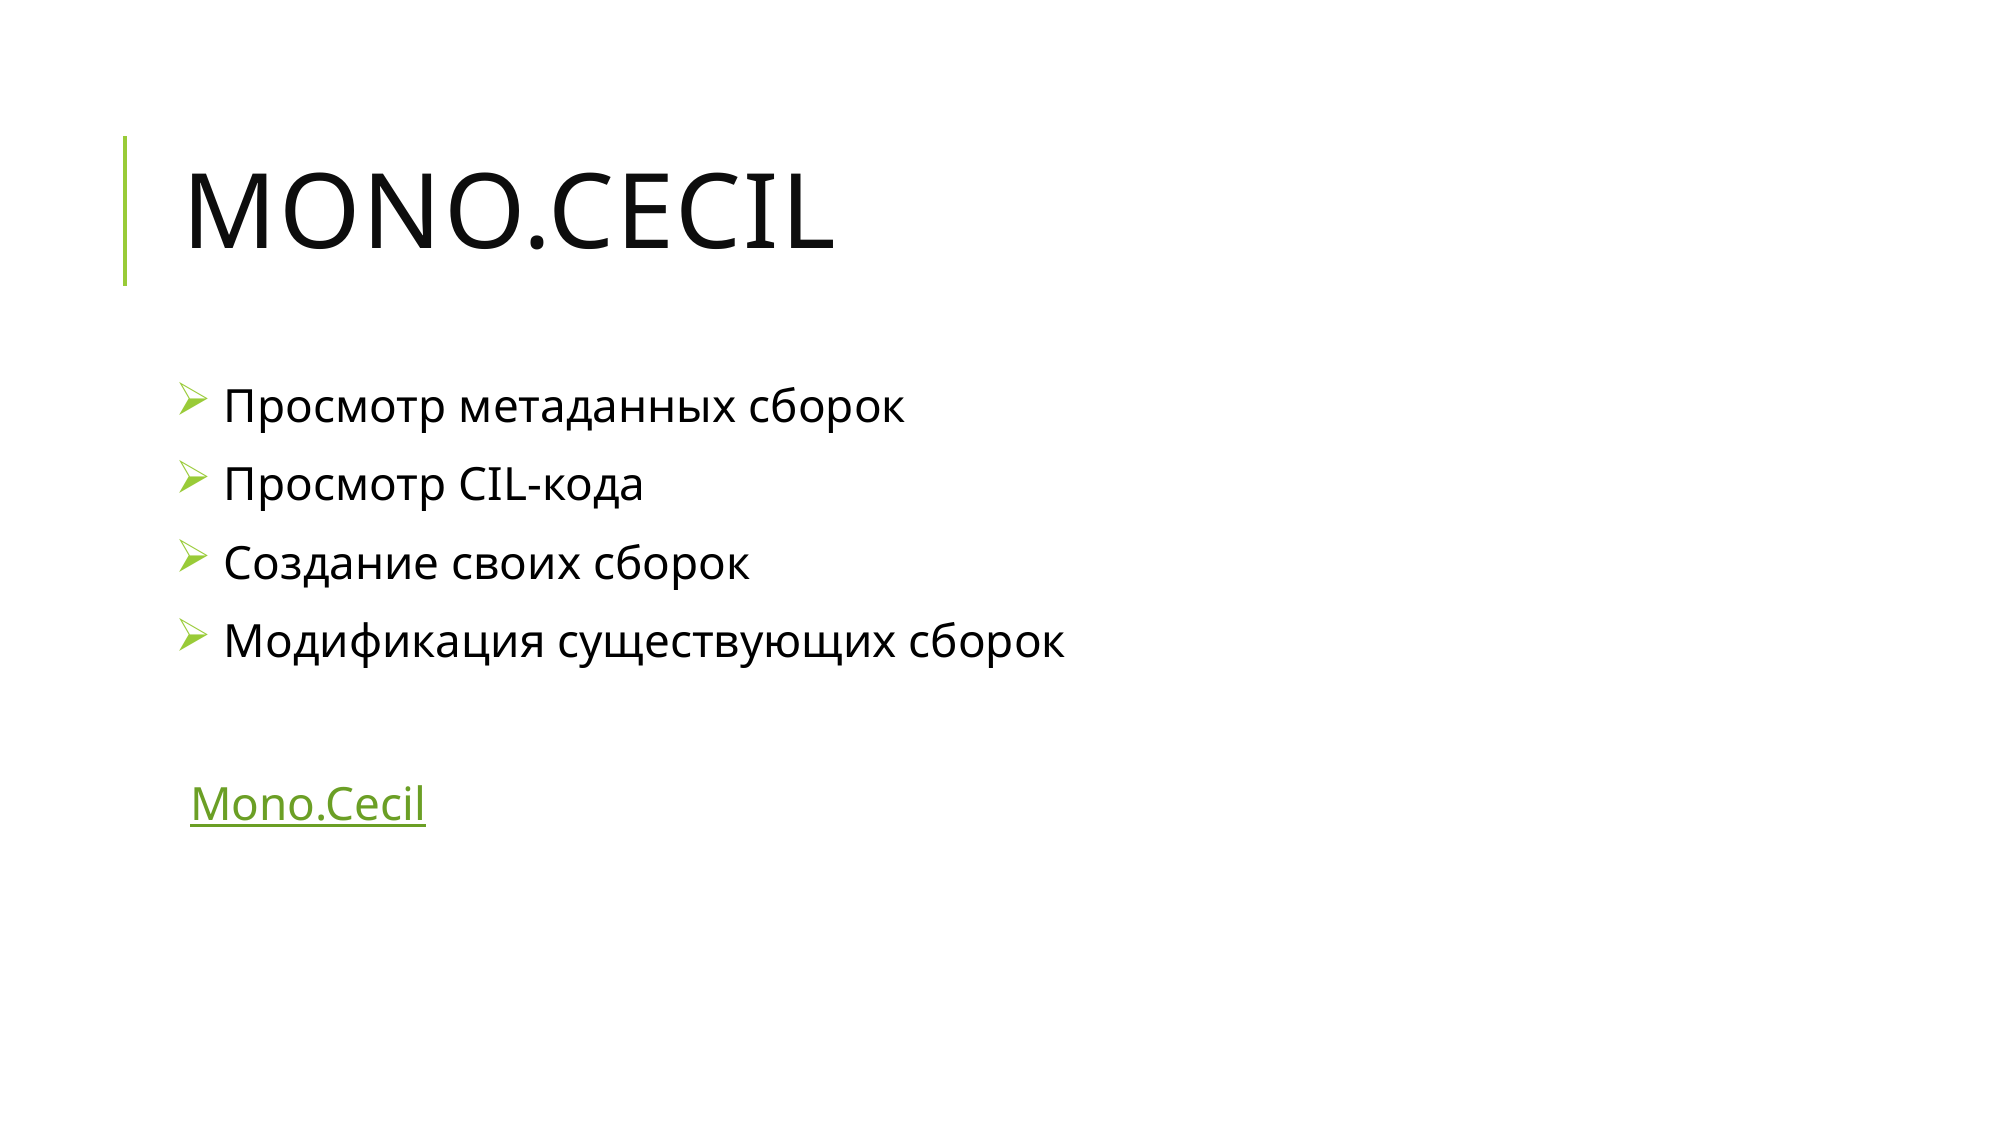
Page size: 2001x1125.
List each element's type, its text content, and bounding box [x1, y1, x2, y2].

title Mono.Cecil [168, 96, 1763, 342]
list Просмотр метаданных сборок Просмотр CIL-кода Создание своих сборок Модификация существующих сборок Mono.Cecil [168, 375, 1763, 1035]
